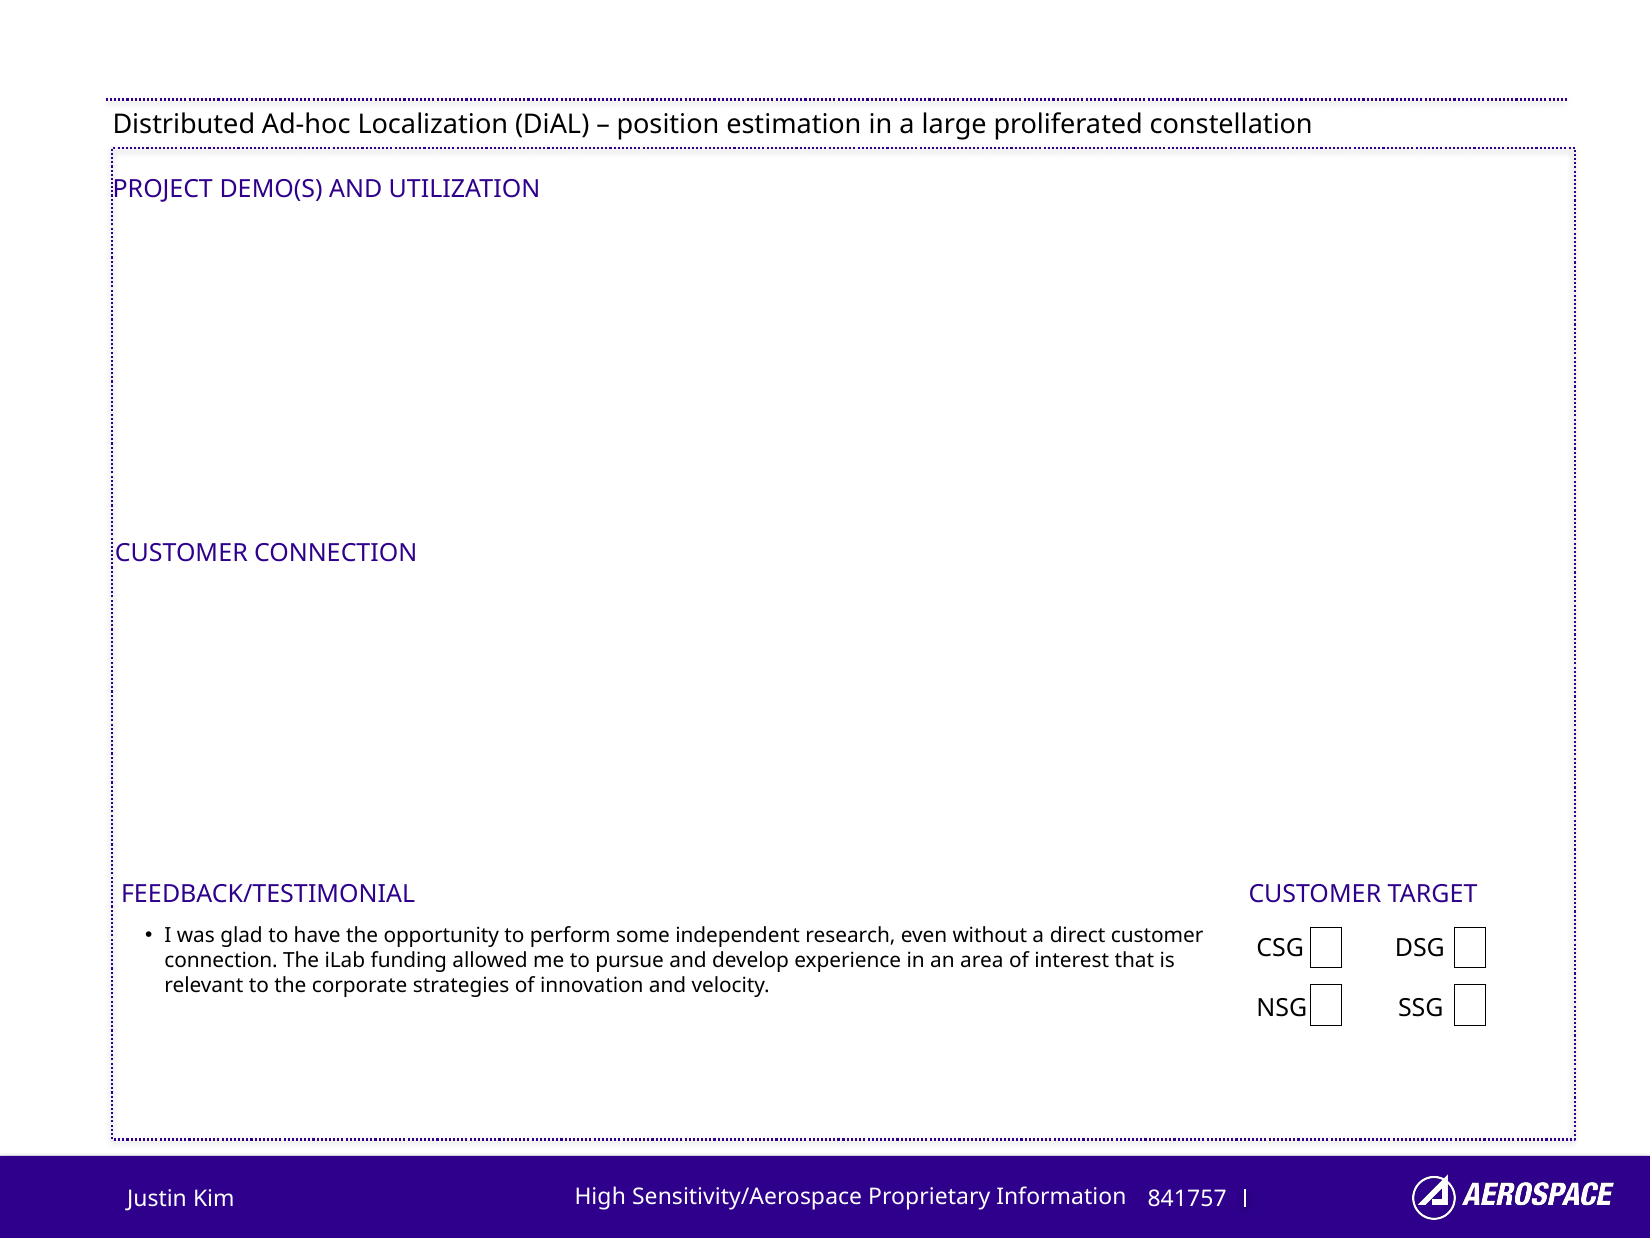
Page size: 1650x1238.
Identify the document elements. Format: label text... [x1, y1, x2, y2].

list I was glad to have the opportunity to perform some independent research, even without a direct customer connection. The iLab funding allowed me to pursue and develop experience in an area of interest that is relevant to the corporate strategies of innovation and velocity. [130, 914, 1225, 1124]
picture [1412, 1174, 1614, 1220]
list 841757 [1099, 1181, 1242, 1212]
text_box [1454, 984, 1486, 1026]
list Distributed Ad-hoc Localization (DiAL) – position estimation in a large proliferated constellation [0, 99, 1575, 148]
text_box [1310, 927, 1342, 968]
text_box [1454, 927, 1486, 968]
list Justin Kim [112, 1181, 563, 1212]
text_box [1310, 984, 1342, 1026]
